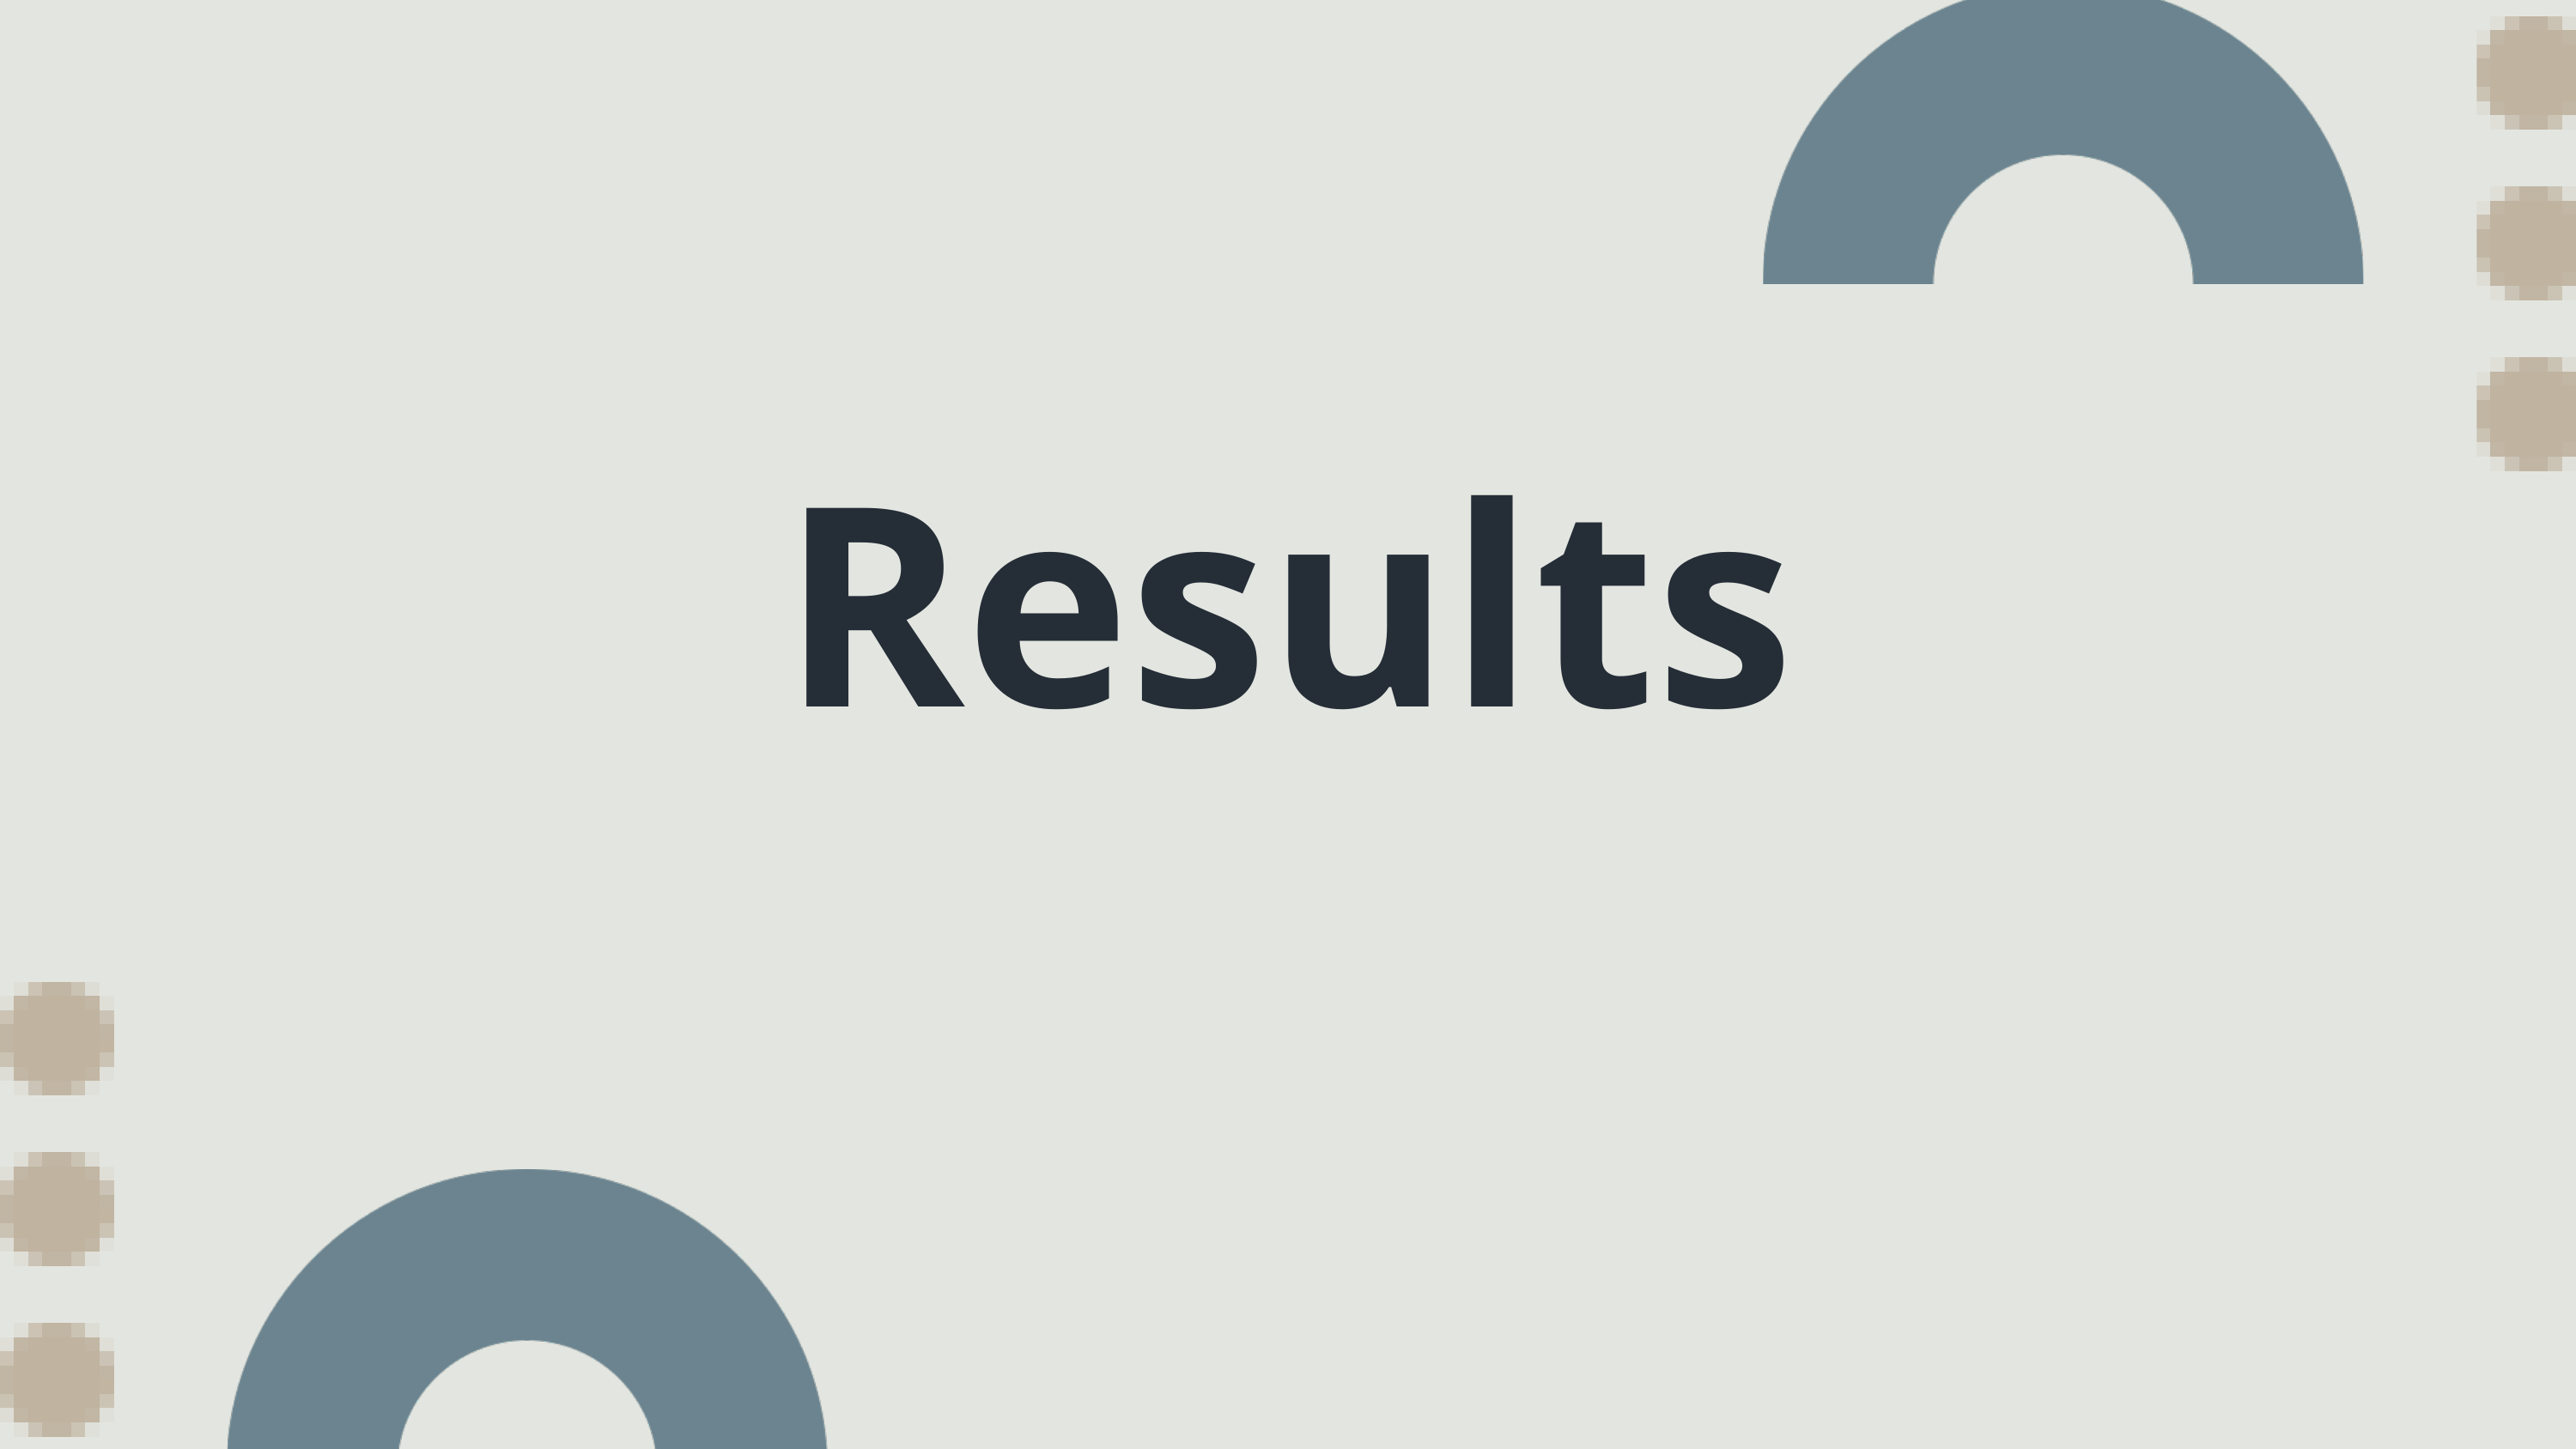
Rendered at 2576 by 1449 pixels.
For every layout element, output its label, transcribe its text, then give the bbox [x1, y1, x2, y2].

text_box [1763, 0, 2364, 284]
text_box [0, 982, 114, 1437]
text_box Results [387, 539, 2189, 762]
text_box [2476, 16, 2576, 471]
text_box [227, 1169, 828, 1449]
